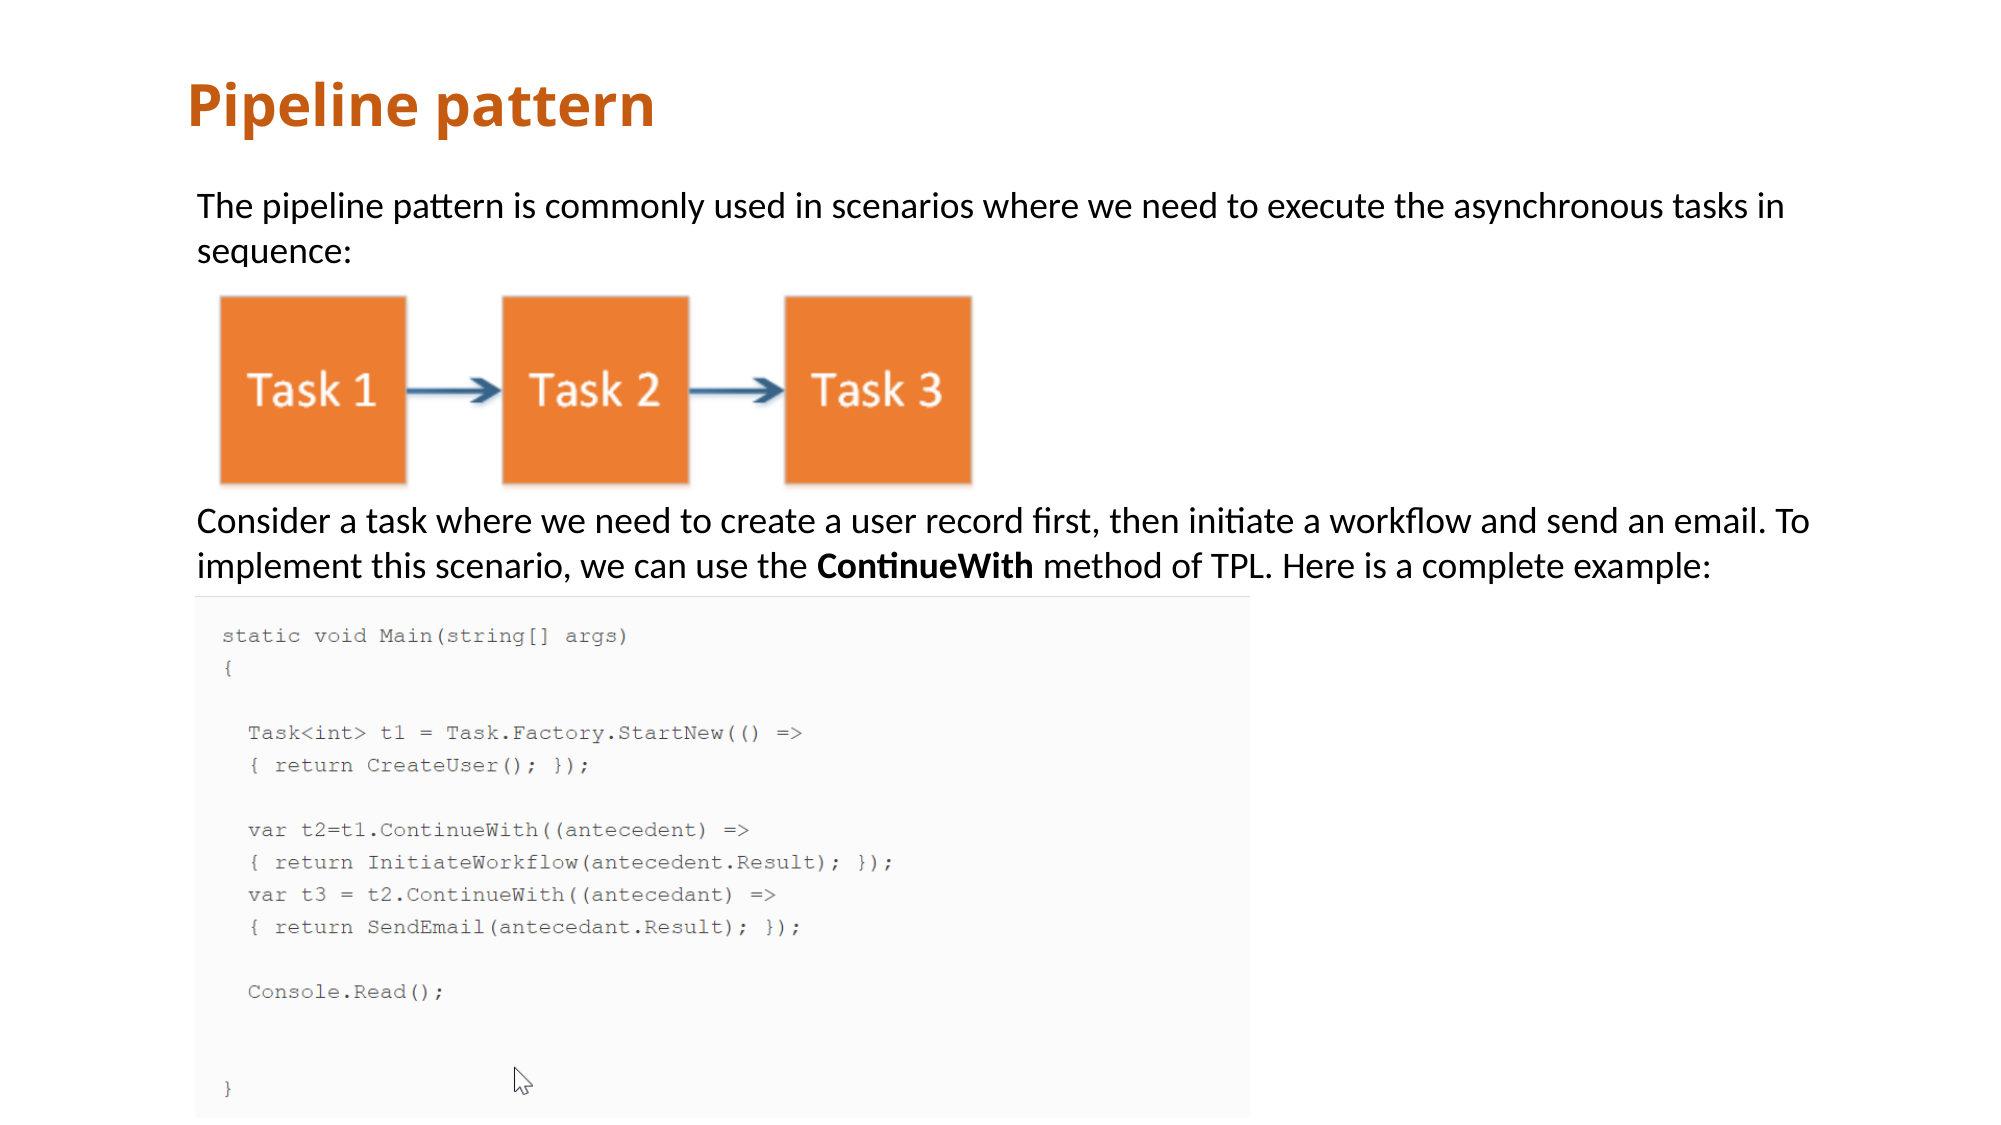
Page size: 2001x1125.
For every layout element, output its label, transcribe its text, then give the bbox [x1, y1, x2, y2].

picture [194, 596, 1250, 1118]
text_box The pipeline pattern is commonly used in scenarios where we need to execute the asynchronous tasks in sequence: Consider a task where we need to create a user record first, then initiate a workflow and send an email. To implement this scenario, we can use the ContinueWith method of TPL. Here is a complete example: [182, 174, 1929, 594]
text_box Pipeline pattern [171, 60, 672, 145]
picture [194, 267, 1013, 505]
